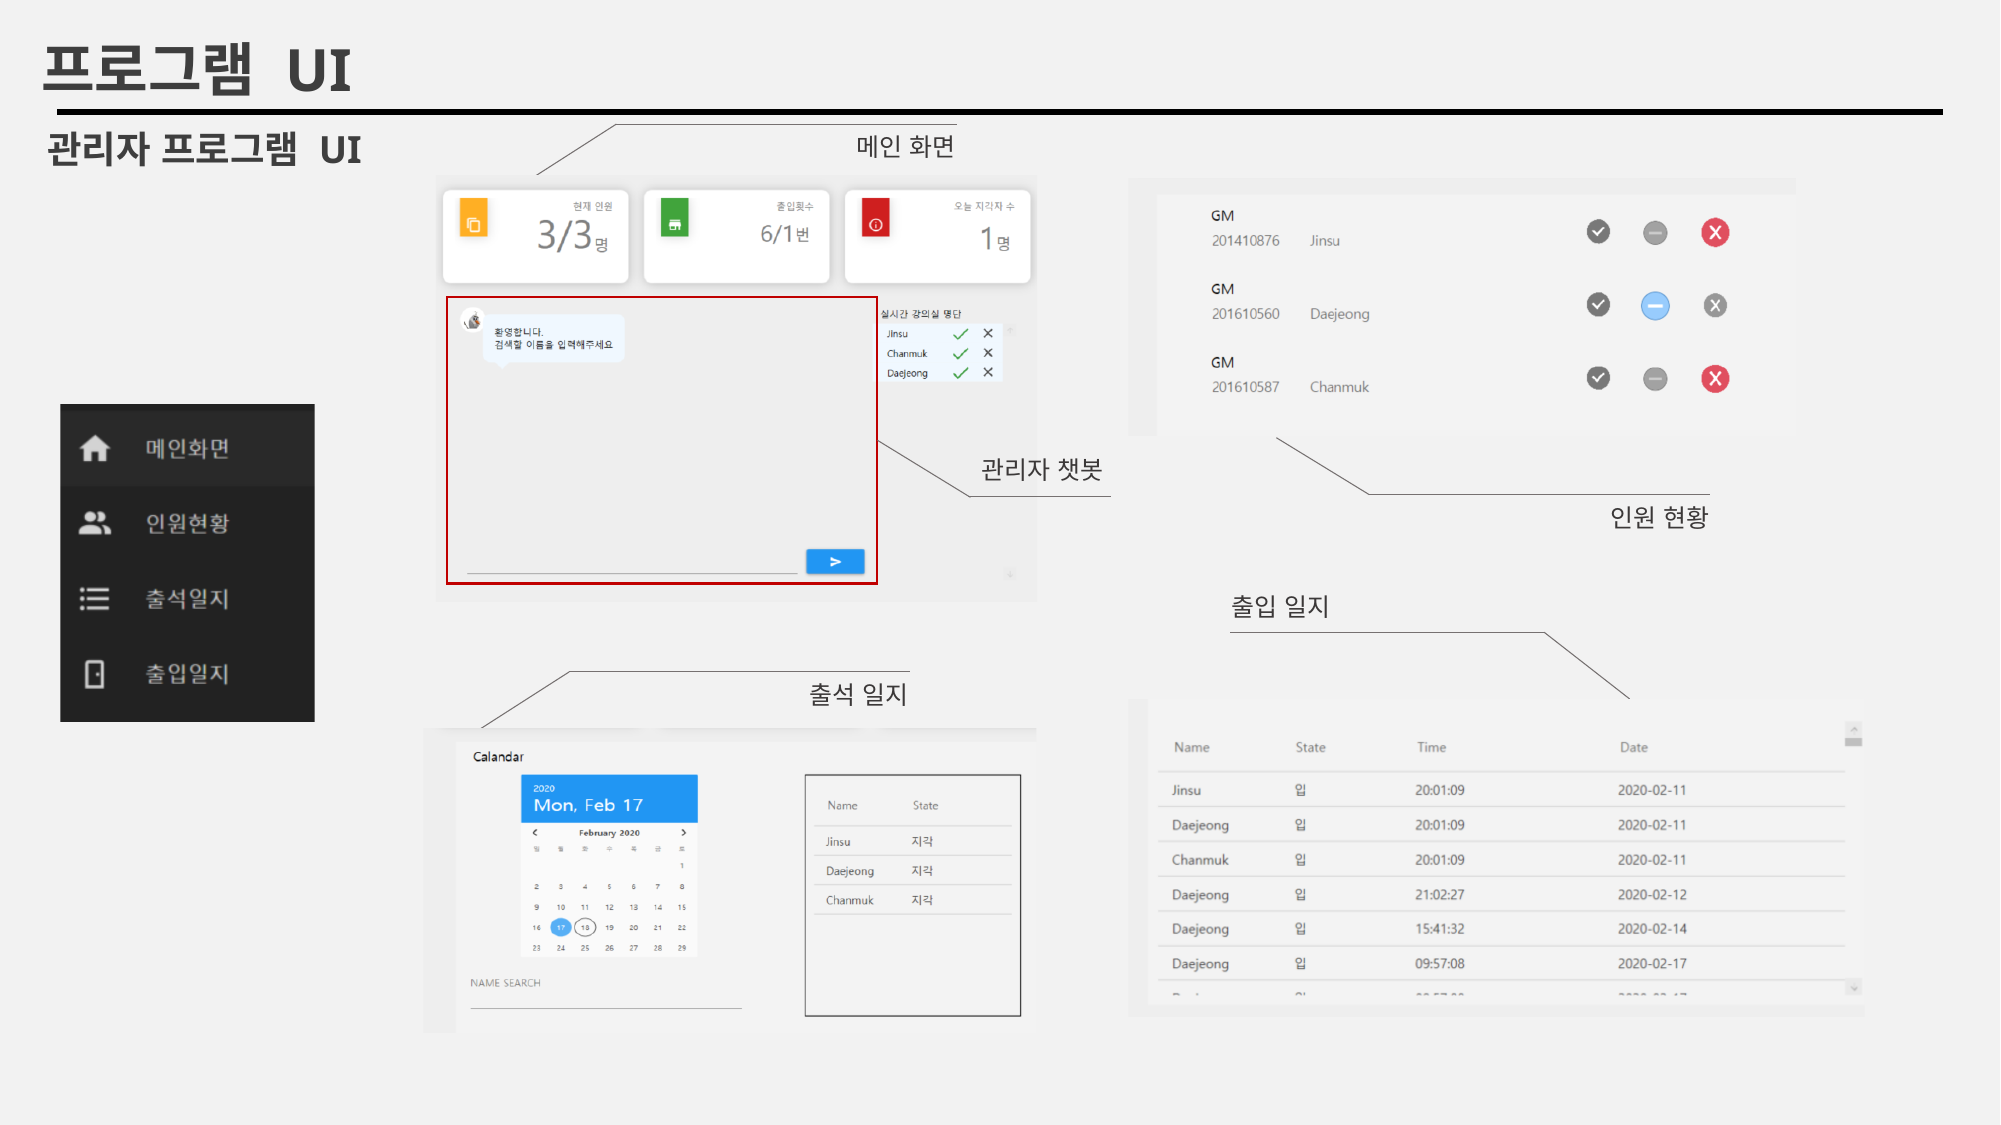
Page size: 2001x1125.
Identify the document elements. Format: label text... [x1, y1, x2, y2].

picture [1128, 699, 1865, 1017]
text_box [1276, 437, 1710, 495]
picture [1128, 178, 1796, 436]
text_box 인원 현황 [1595, 494, 1725, 540]
text_box 출석 일지 [794, 671, 923, 717]
text_box 프로그램 UI [26, 25, 368, 111]
picture [60, 403, 315, 722]
text_box 관리자 챗봇 [1111, 446, 1119, 492]
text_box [1230, 632, 1630, 699]
picture [435, 175, 1038, 602]
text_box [877, 440, 1111, 498]
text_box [476, 671, 570, 728]
text_box 관리자 프로그램 UI [32, 118, 377, 179]
text_box 메인 화면 [841, 124, 971, 169]
text_box 출입 일지 [1216, 583, 1345, 629]
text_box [523, 123, 617, 175]
picture [423, 728, 1037, 1033]
